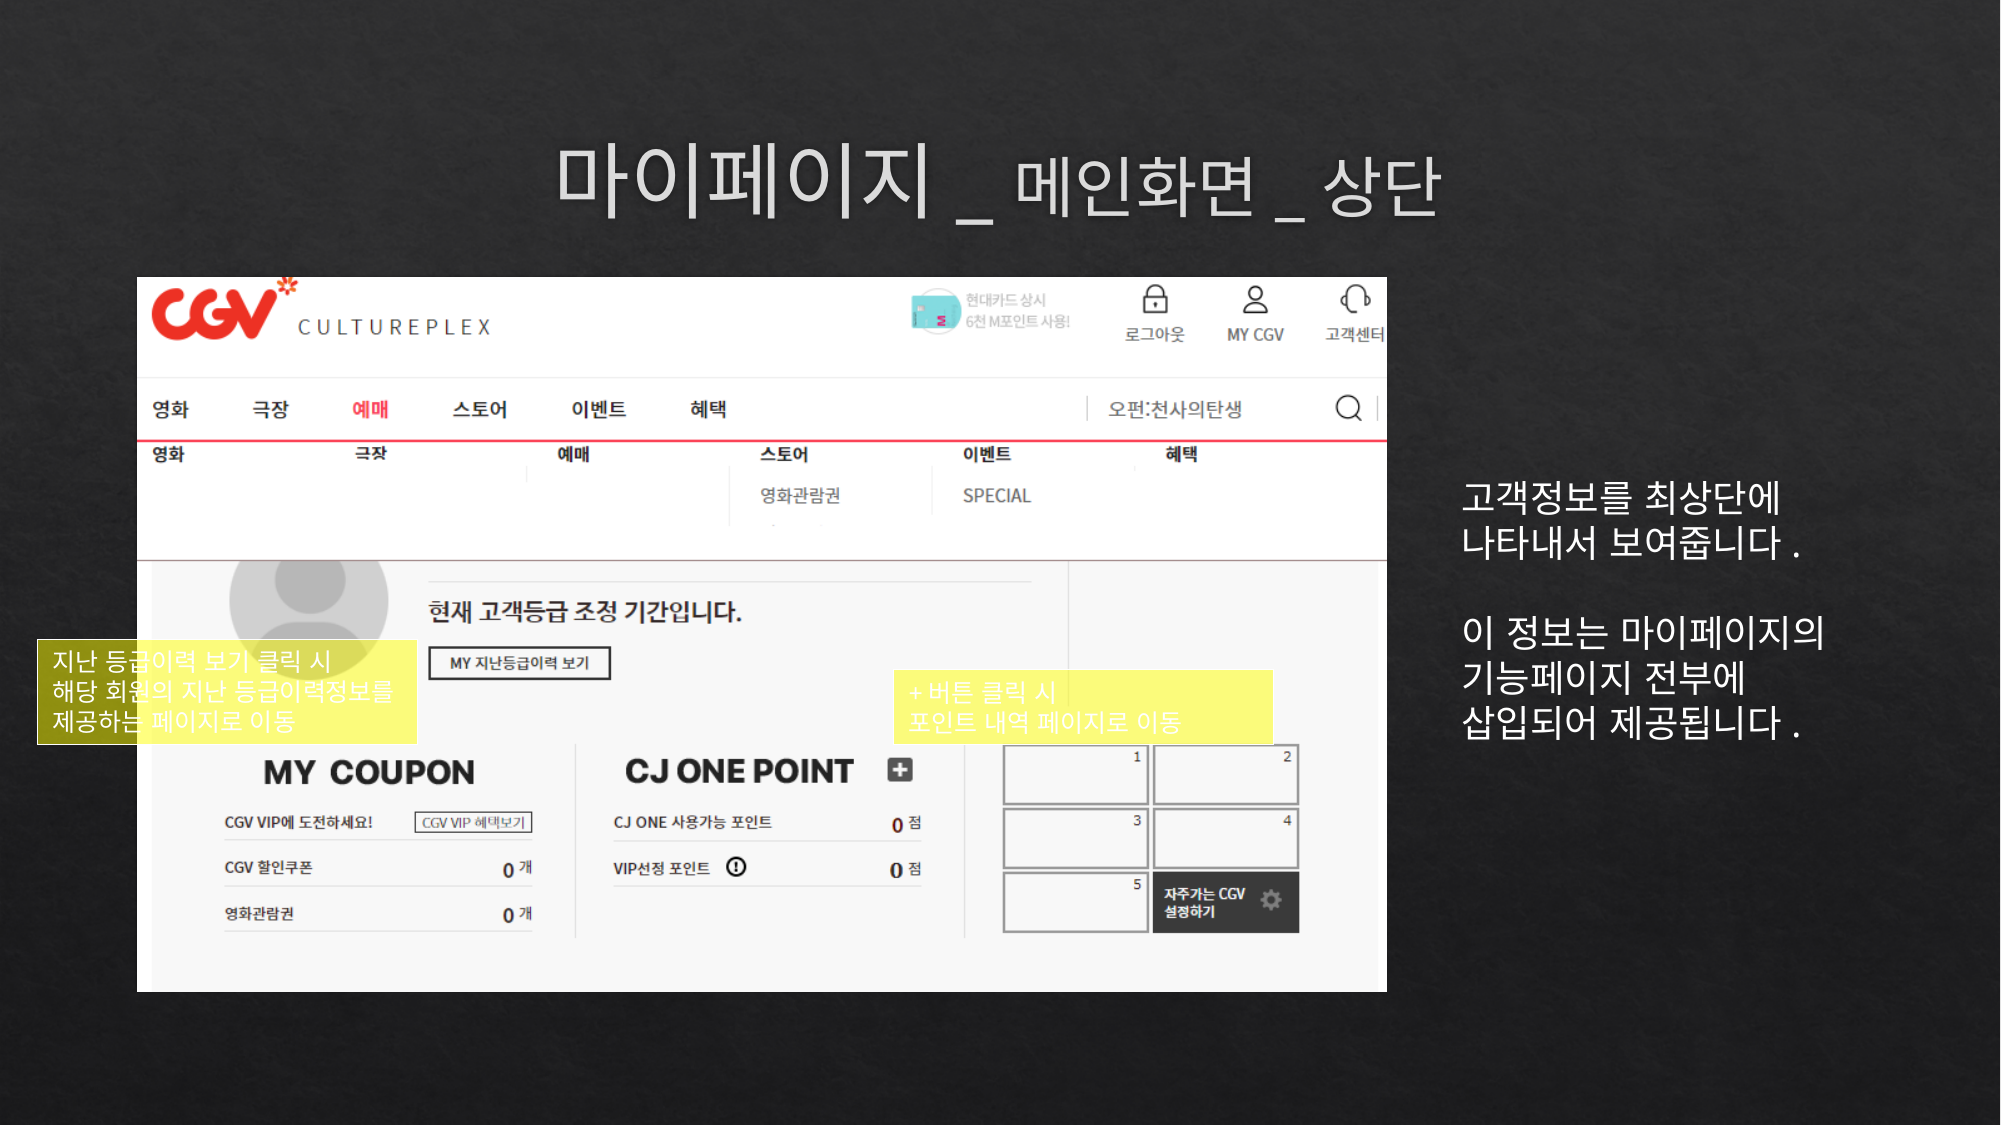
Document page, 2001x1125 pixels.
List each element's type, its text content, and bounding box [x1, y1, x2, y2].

text_box 지난 등급이력 보기 클릭 시 해당 회원의 지난 등급이력정보를 제공하는 페이지로 이동 [37, 639, 129, 745]
text_box 고객정보를 최상단에 나타내서 보여줍니다. 이 정보는 마이페이지의 기능페이지 전부에 삽입되어 제공됩니다. [1446, 467, 1911, 798]
title 마이페이지_메인화면_상단 [149, 99, 1849, 260]
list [137, 277, 1387, 992]
